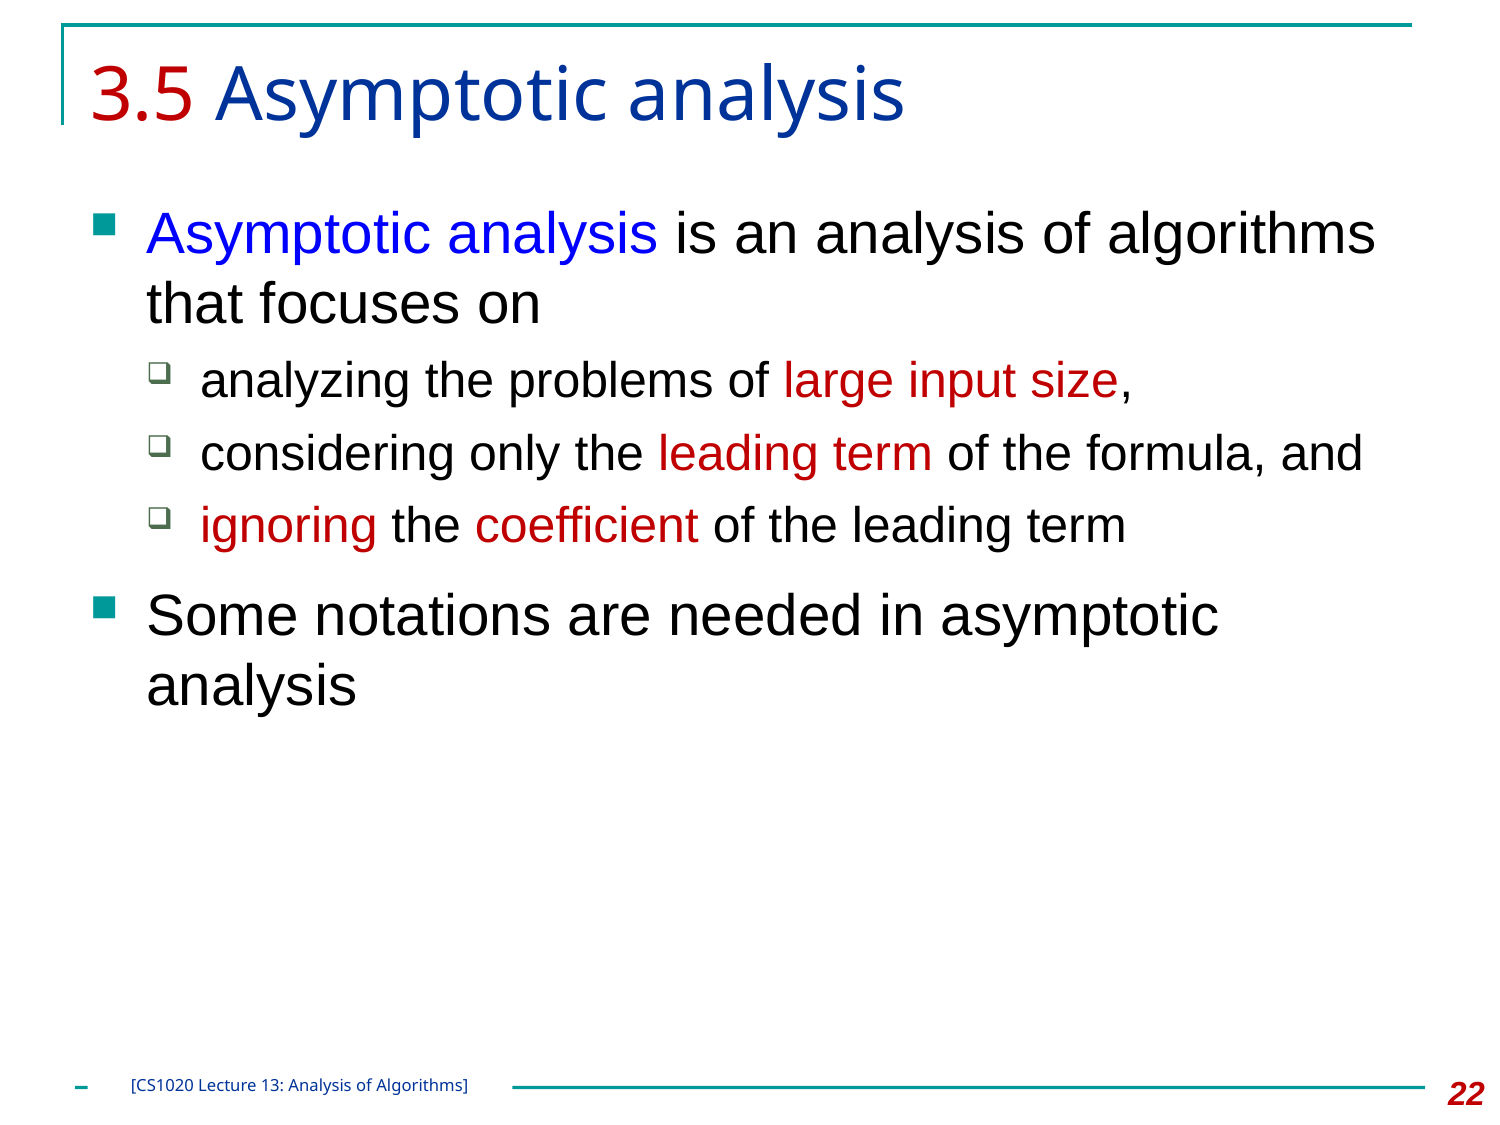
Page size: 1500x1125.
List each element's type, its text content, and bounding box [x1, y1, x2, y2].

title 3.5 Asymptotic analysis [74, 37, 1426, 168]
slide_number 22 [1400, 1065, 1500, 1125]
text_box [CS1020 Lecture 13: Analysis of Algorithms] [87, 1074, 513, 1100]
list Asymptotic analysis is an analysis of algorithms that focuses on analyzing the problems of large input size, considering only the leading term of the formula, and ignoring the coefficient of the leading term Some notations are needed in asymptotic analysis [74, 187, 1463, 1063]
